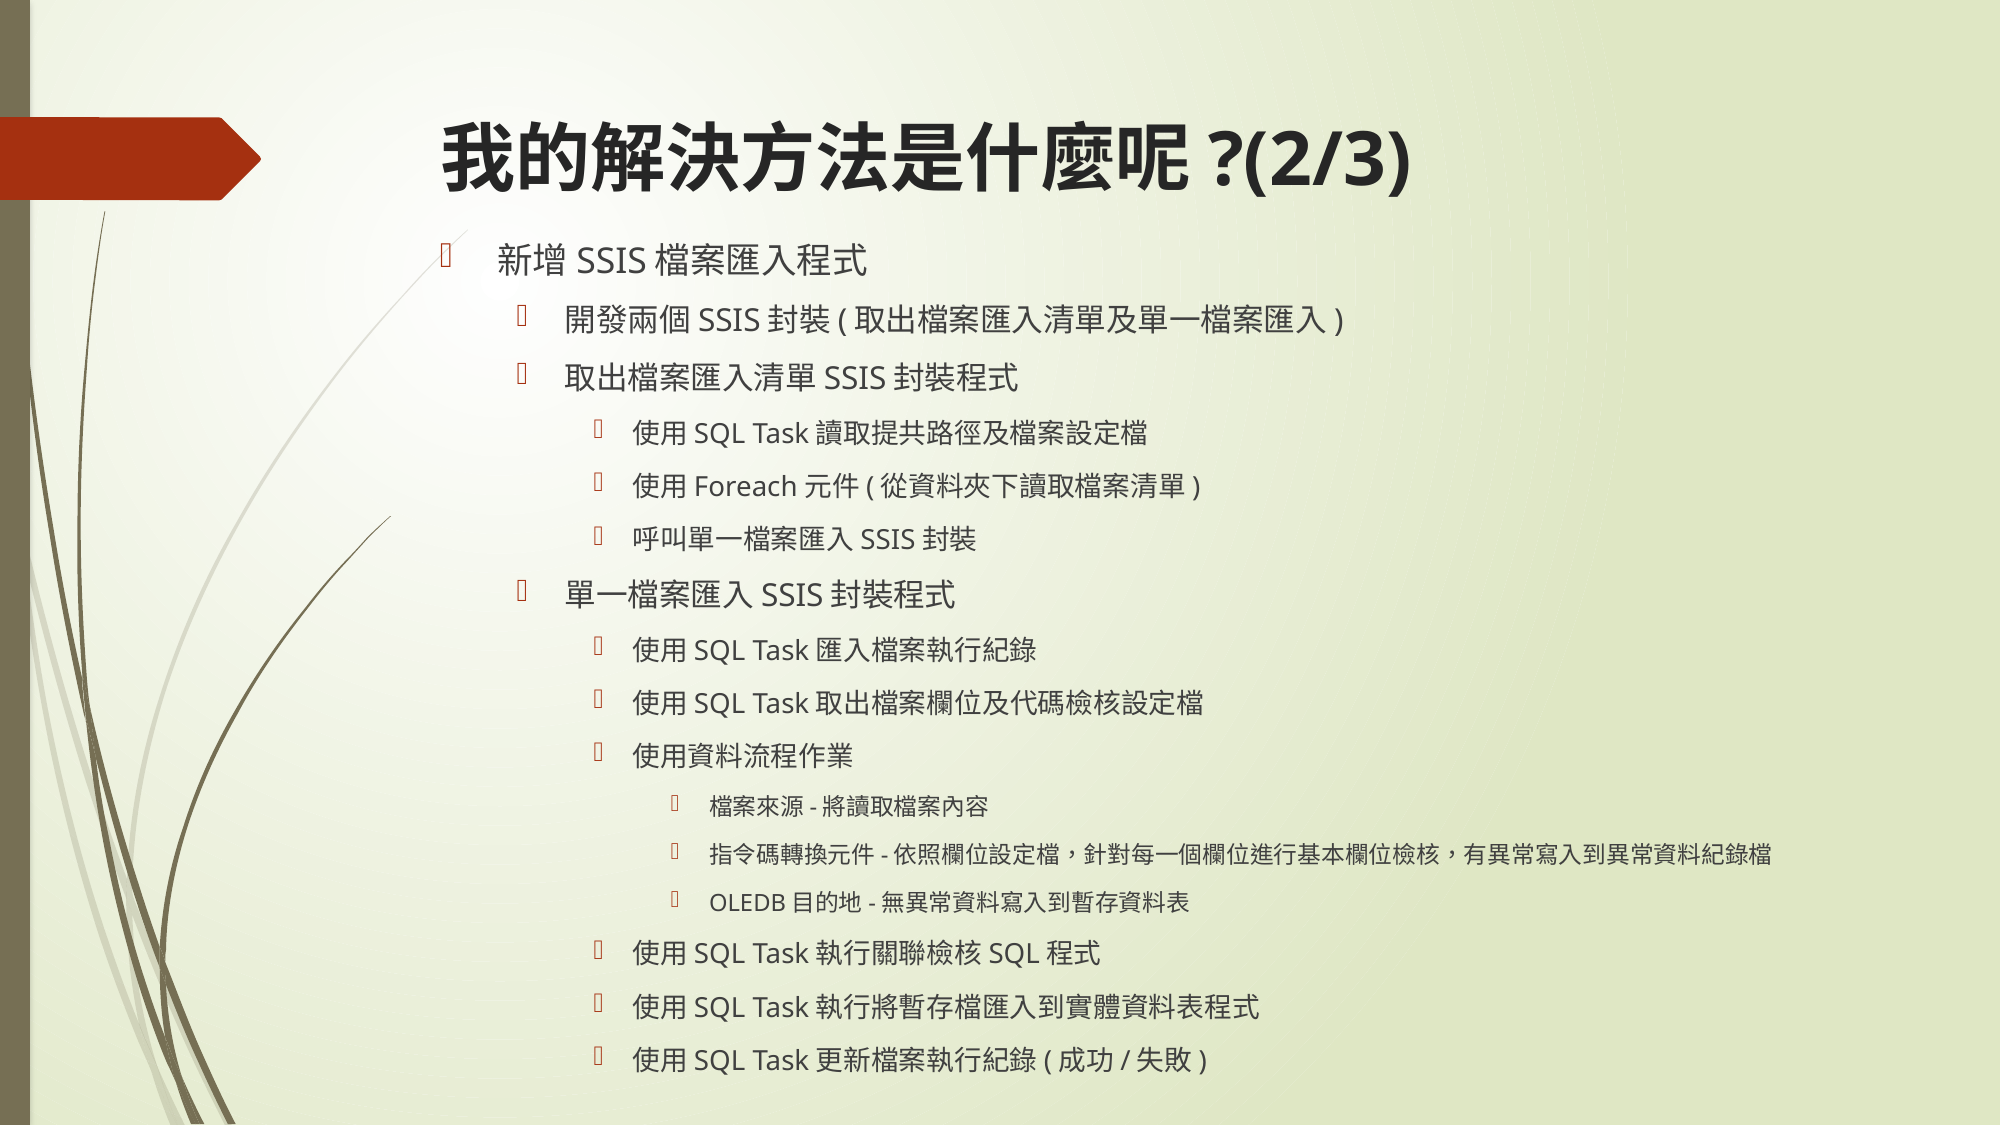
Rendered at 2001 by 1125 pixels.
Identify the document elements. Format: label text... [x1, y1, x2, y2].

list 新增SSIS檔案匯入程式 開發兩個SSIS封裝(取出檔案匯入清單及單一檔案匯入) 取出檔案匯入清單SSIS封裝程式 使用SQL Task讀取提共路徑及檔案設定檔 使用Foreach元件(從資料夾下讀取檔案清單) 呼叫單一檔案匯入SSIS封裝 單一檔案匯入SSIS封裝程式 使用SQL Task匯入檔案執行紀錄 使用SQL Task取出檔案欄位及代碼檢核設定檔 使用資料流程作業 檔案來源-將讀取檔案內容 指令碼轉換元件-依照欄位設定檔，針對每一個欄位進行基本欄位檢核，有異常寫入到異常資料紀錄檔 OLEDB目的地-無異常資料寫入到暫存資料表 使用SQL Task執行關聯檢核SQL程式 使用SQL Task執行將暫存檔匯入到實體資料表程式 使用SQL Task更新檔案執行紀錄(成功/失敗) [424, 230, 1888, 1085]
title 我的解決方法是什麼呢?(2/3) [425, 102, 1888, 230]
